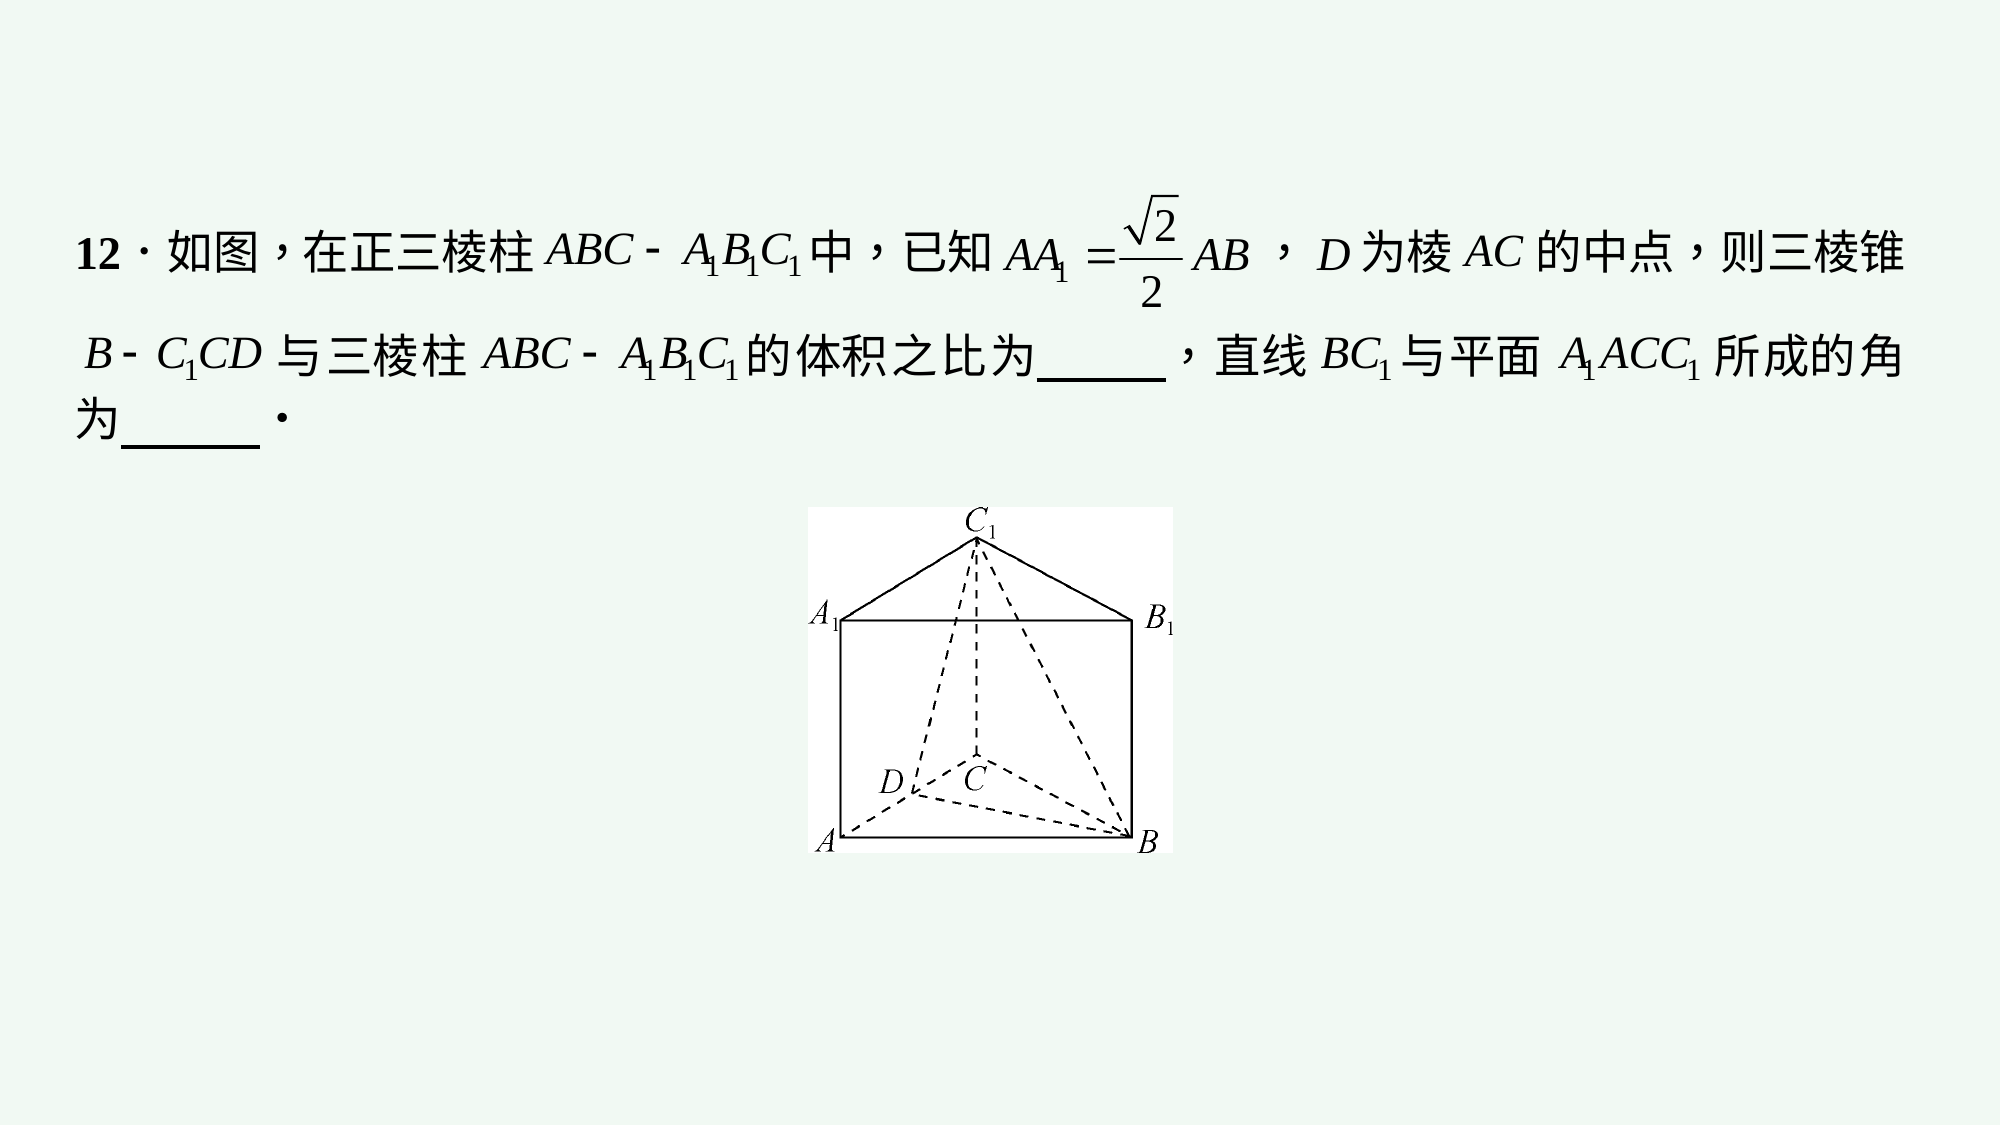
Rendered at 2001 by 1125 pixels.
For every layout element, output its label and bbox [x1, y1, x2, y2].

text_box [74, 185, 1907, 922]
